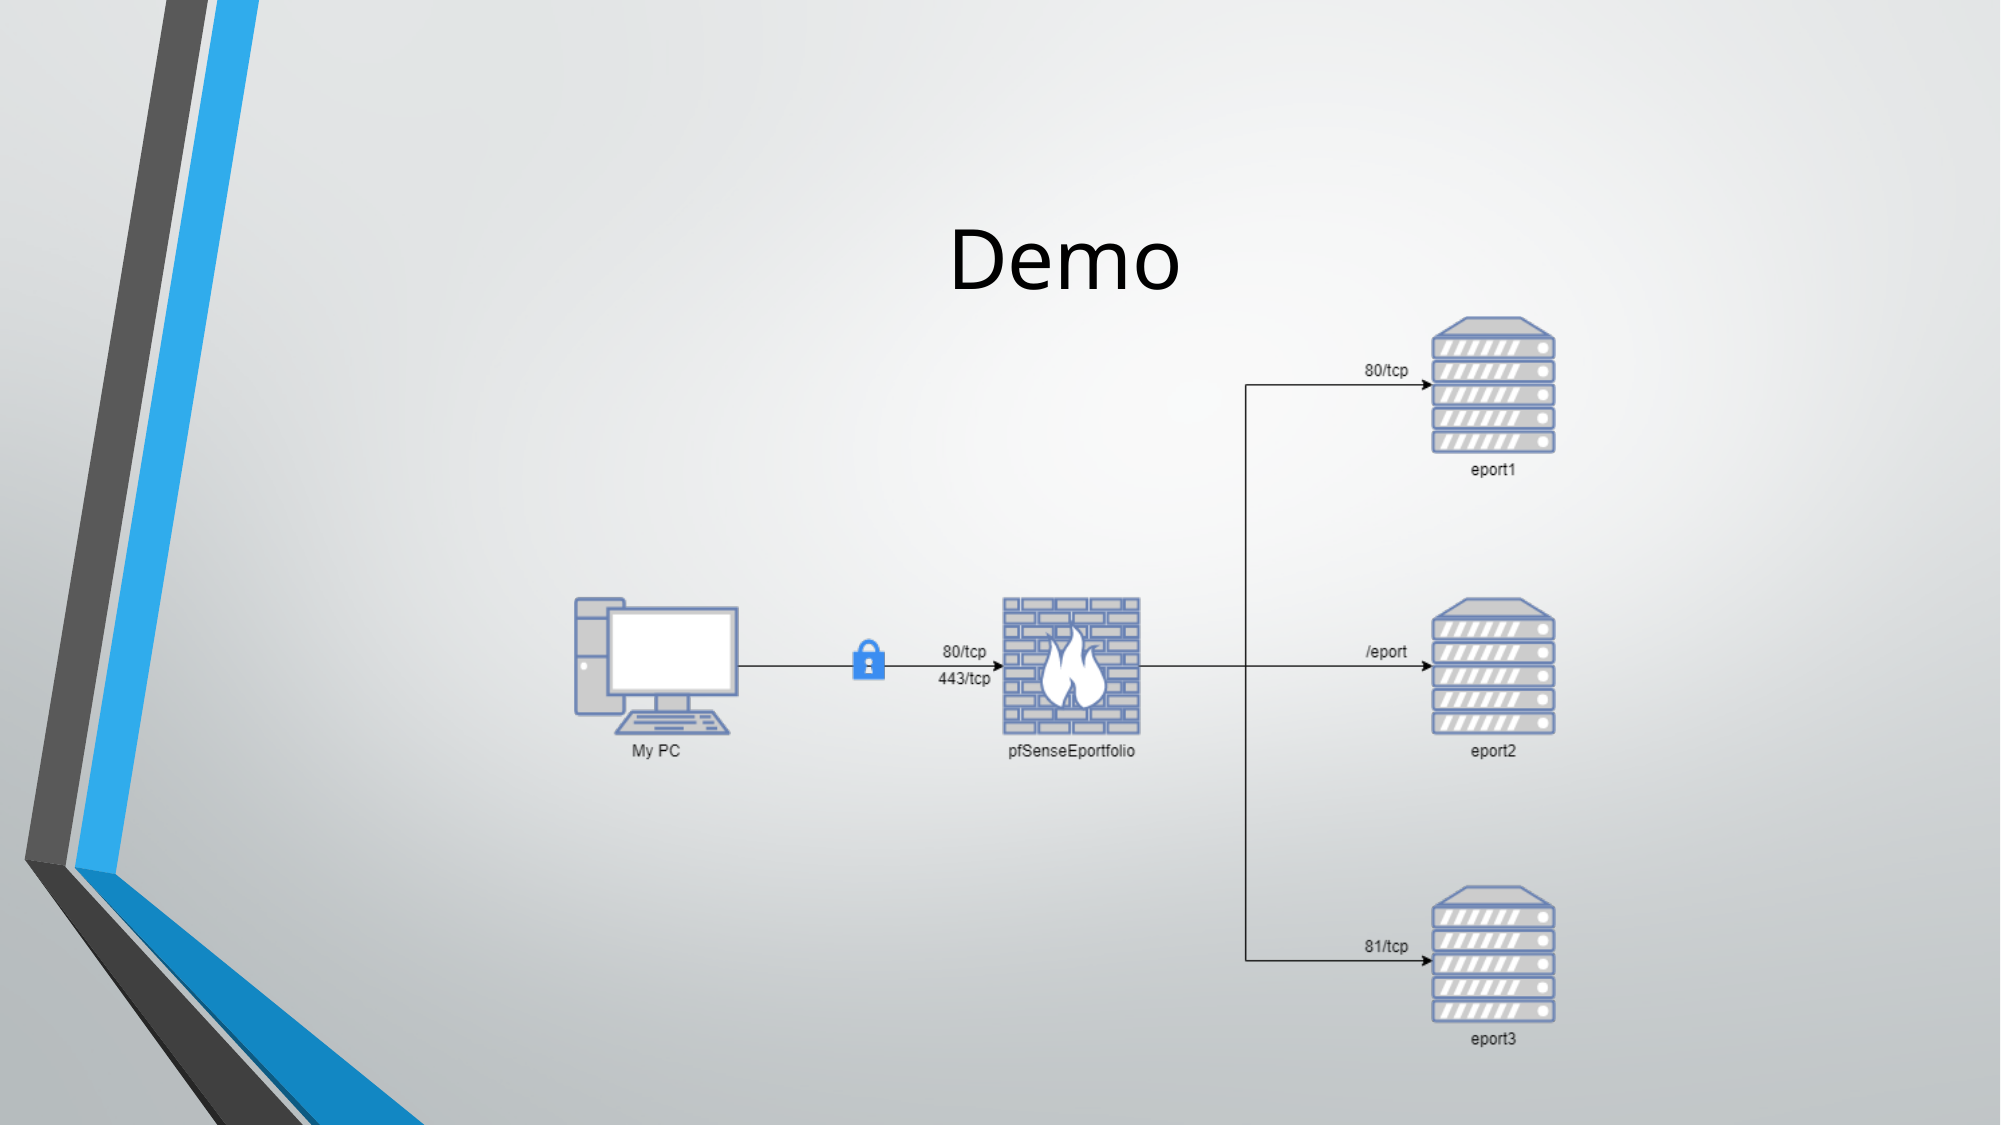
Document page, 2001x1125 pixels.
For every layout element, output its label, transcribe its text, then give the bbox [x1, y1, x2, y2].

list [574, 316, 1556, 1050]
title Demo [243, 112, 1887, 400]
